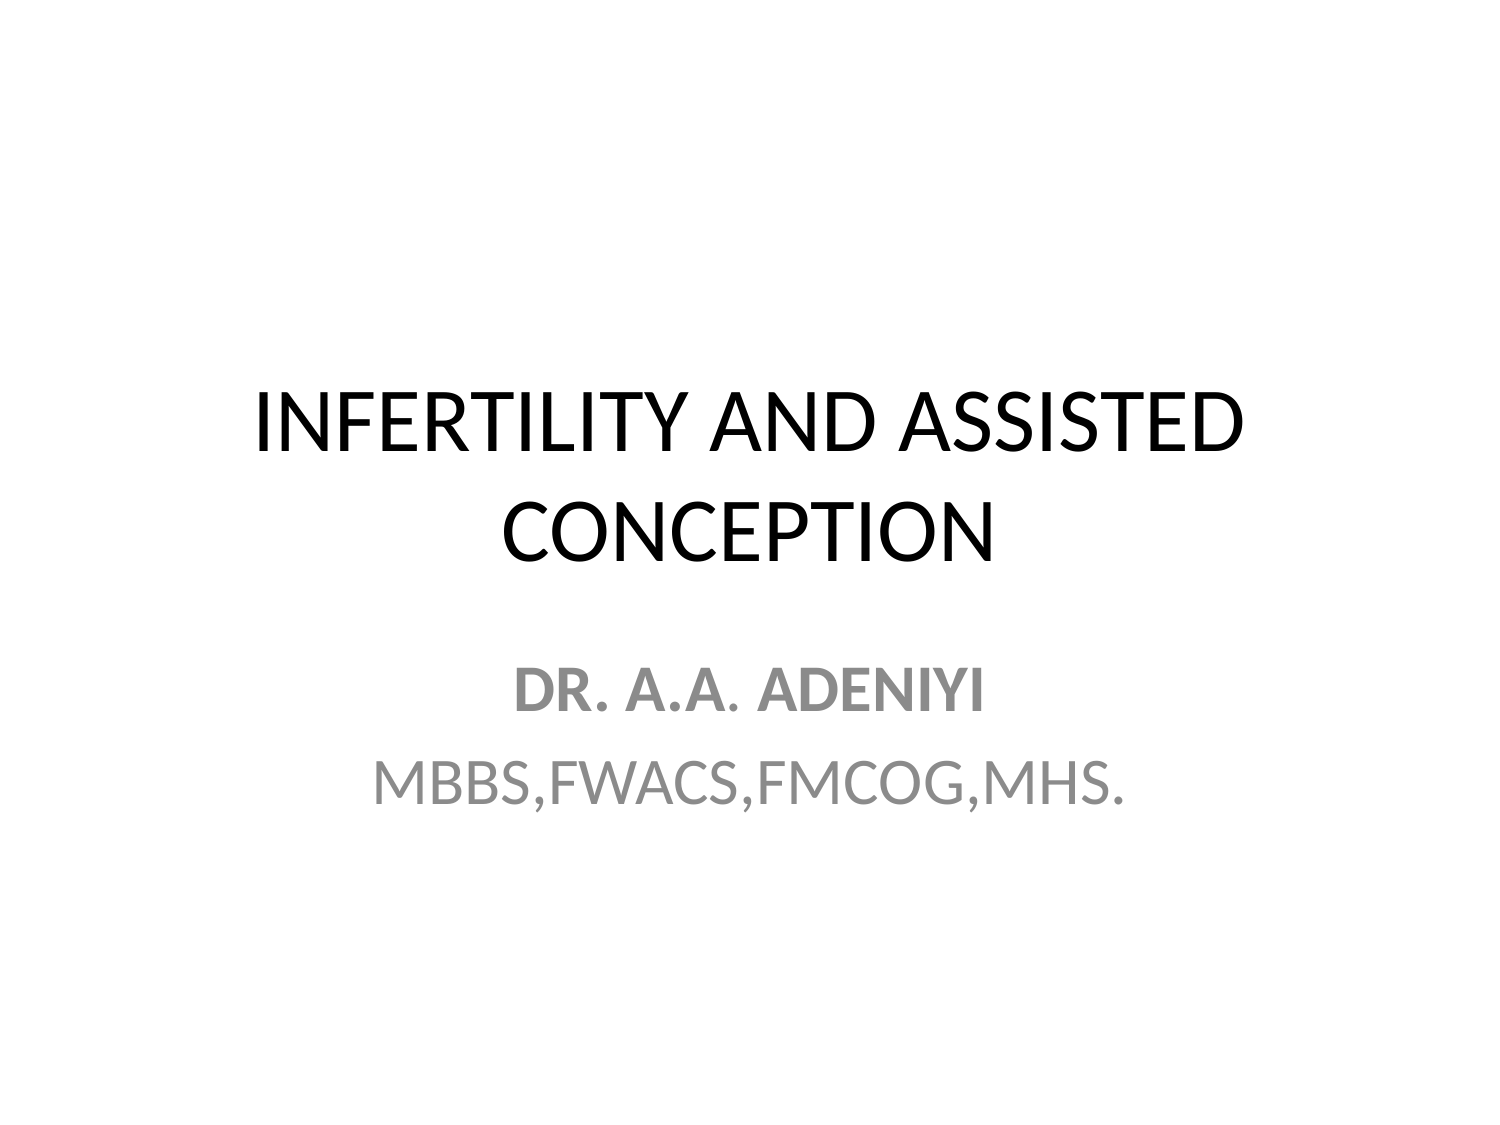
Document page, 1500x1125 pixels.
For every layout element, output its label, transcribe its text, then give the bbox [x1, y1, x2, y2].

title INFERTILITY AND ASSISTED CONCEPTION [112, 349, 1388, 591]
subtitle DR. A.A. ADENIYI MBBS,FWACS,FMCOG,MHS. [225, 637, 1275, 925]
